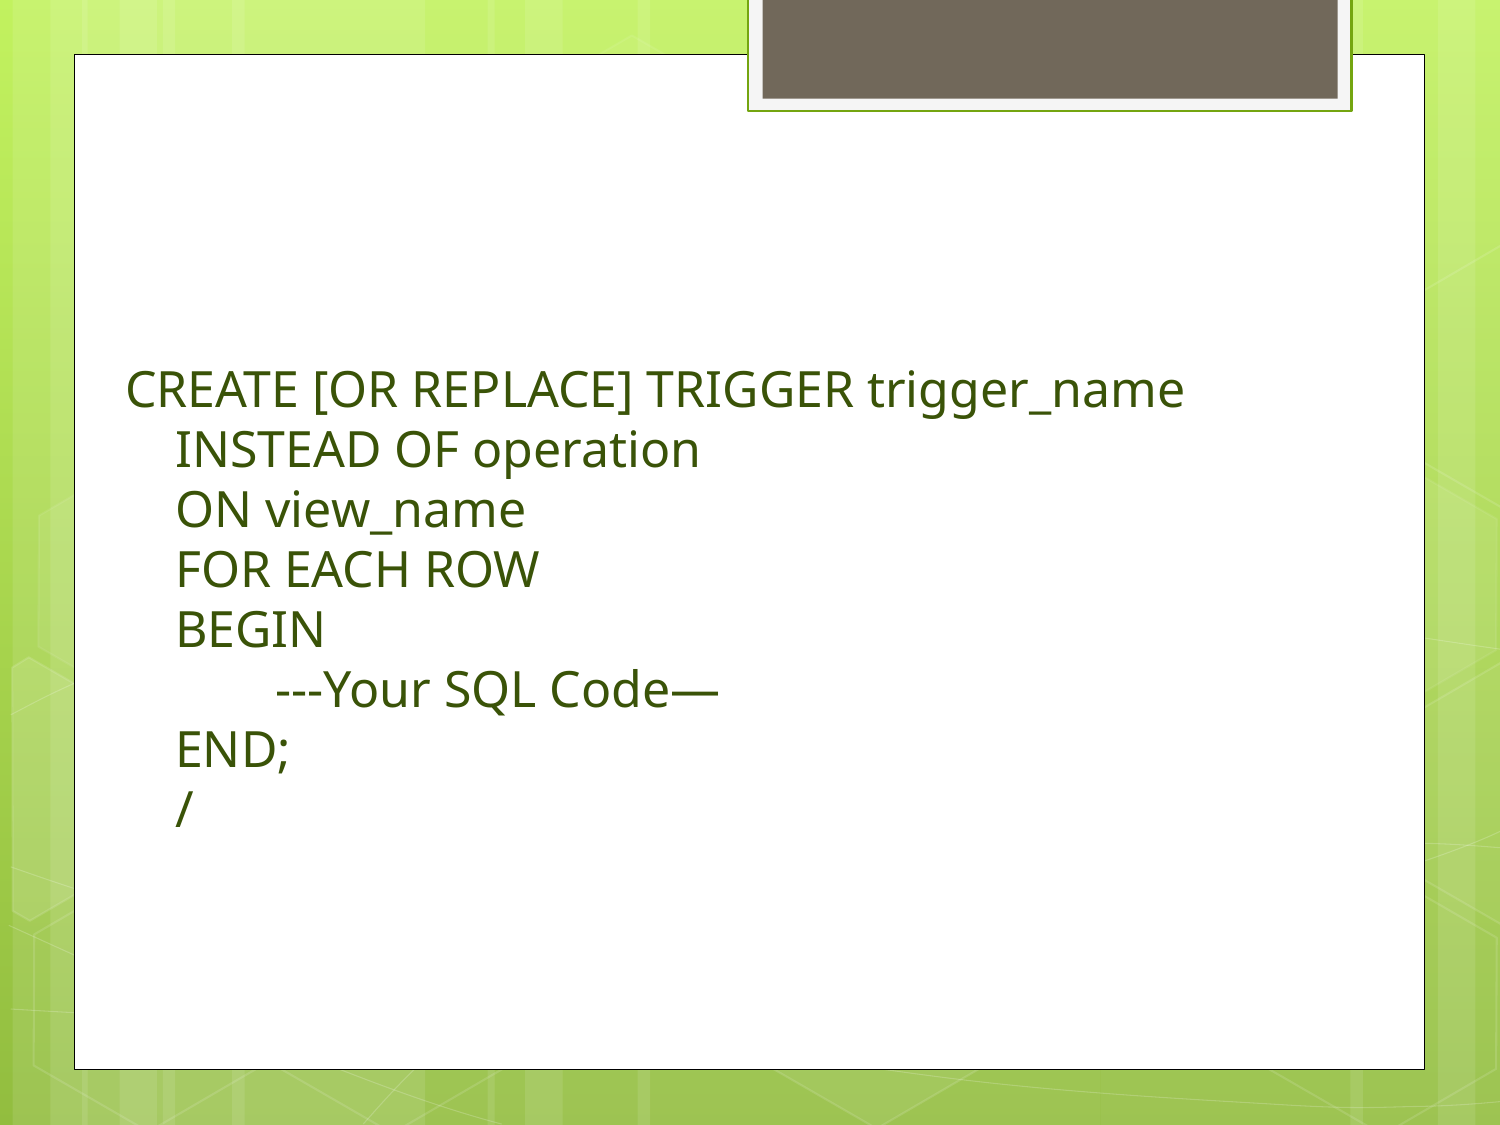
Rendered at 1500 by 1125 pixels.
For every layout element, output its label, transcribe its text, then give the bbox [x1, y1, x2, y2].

text_box CREATE [OR REPLACE] TRIGGER trigger_name INSTEAD OF operation ON view_name FOR EACH ROW BEGIN ---Your SQL Code— END; / [110, 350, 1438, 846]
